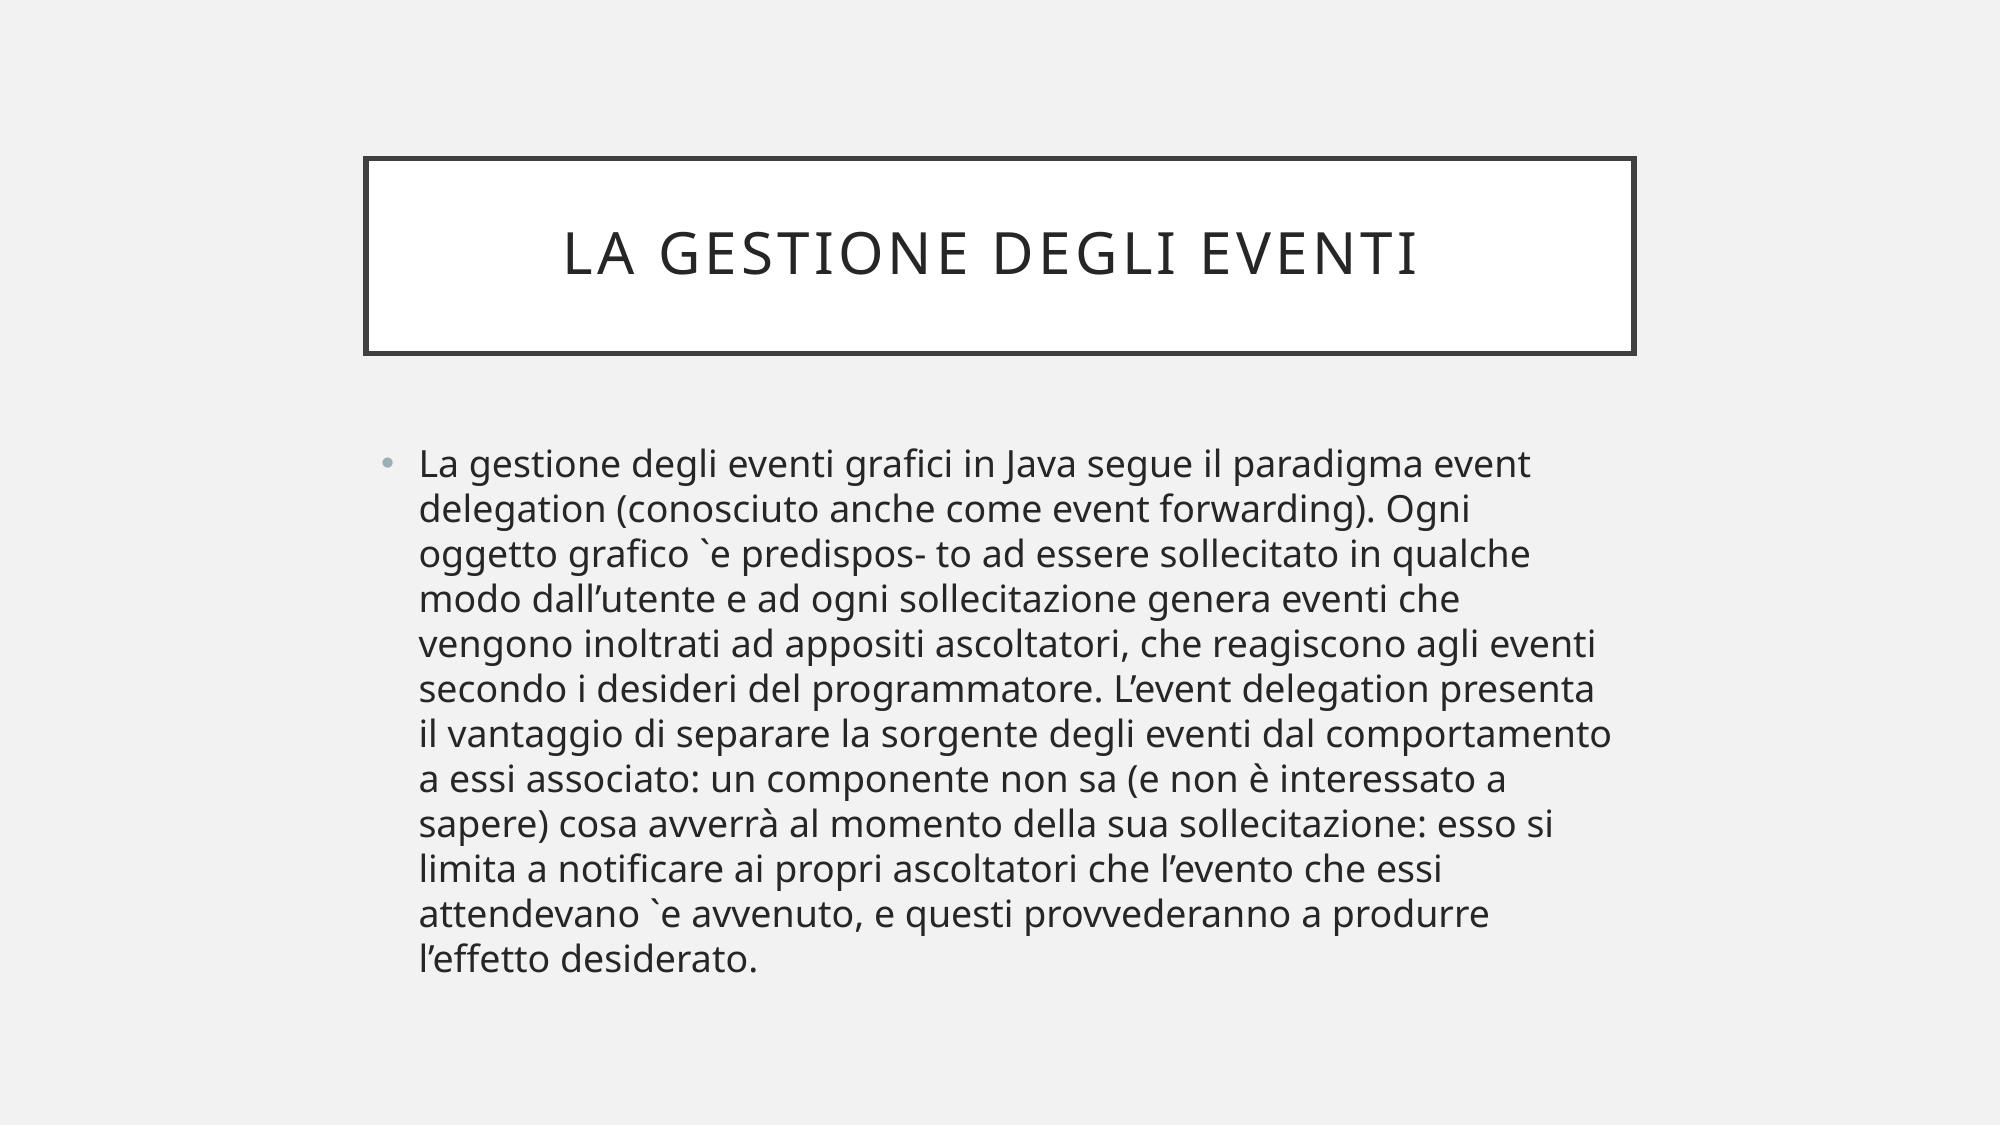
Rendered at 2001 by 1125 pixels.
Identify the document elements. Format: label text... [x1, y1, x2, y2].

list La gestione degli eventi grafici in Java segue il paradigma event delegation (conosciuto anche come event forwarding). Ogni oggetto grafico `e predispos- to ad essere sollecitato in qualche modo dall’utente e ad ogni sollecitazione genera eventi che vengono inoltrati ad appositi ascoltatori, che reagiscono agli eventi secondo i desideri del programmatore. L’event delegation presenta il vantaggio di separare la sorgente degli eventi dal comportamento a essi associato: un componente non sa (e non è interessato a sapere) cosa avverrà al momento della sua sollecitazione: esso si limita a notificare ai propri ascoltatori che l’evento che essi attendevano `e avvenuto, e questi provvederanno a produrre l’effetto desiderato. [366, 432, 1634, 942]
title La Gestione degli Eventi [363, 156, 1637, 356]
